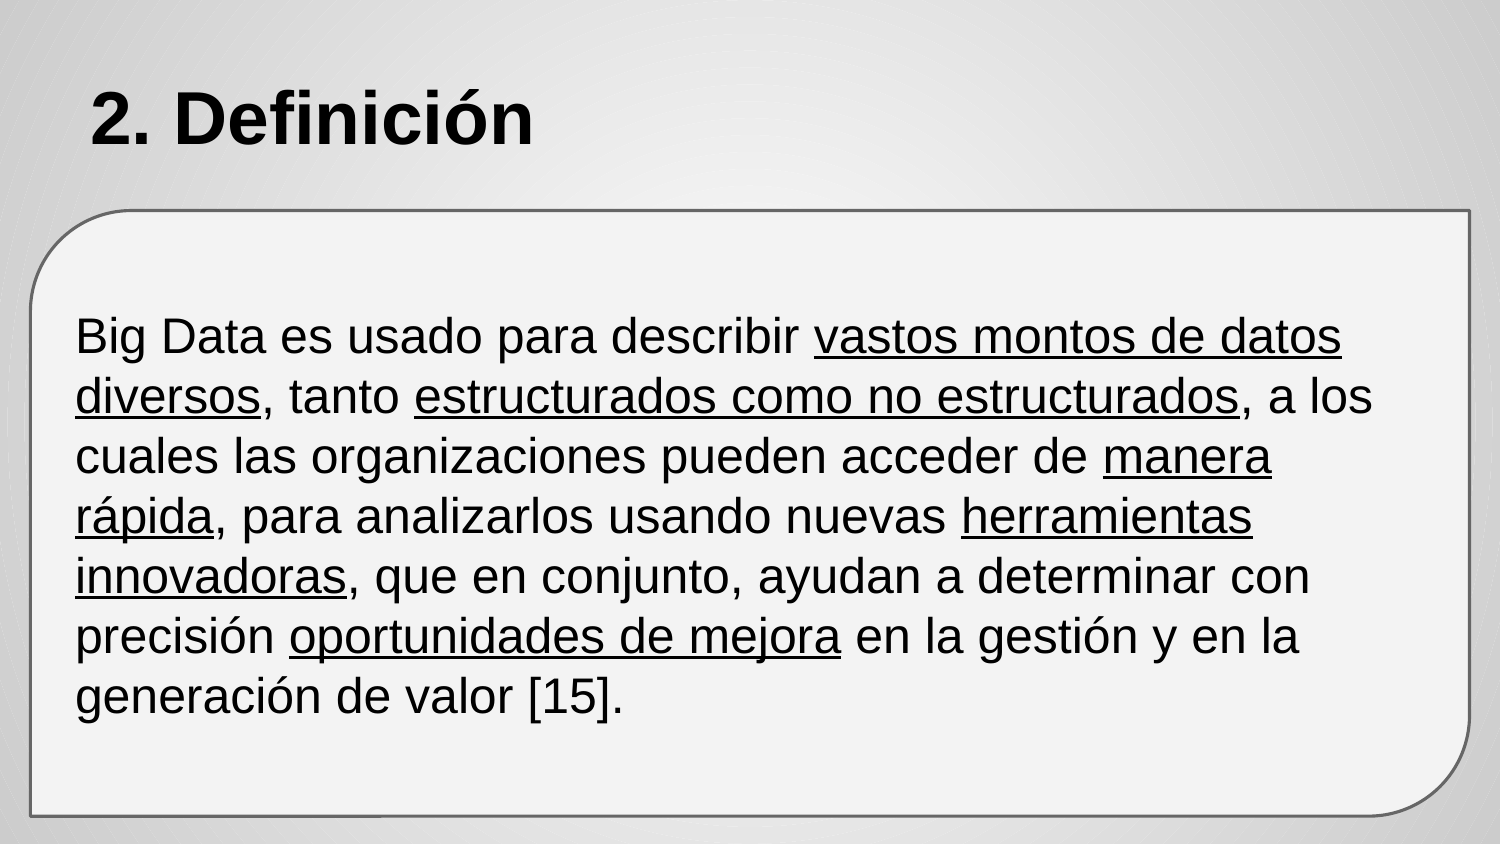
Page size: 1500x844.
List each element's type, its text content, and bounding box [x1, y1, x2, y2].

text_box Big Data es usado para describir vastos montos de datos diversos, tanto estructurados como no estructurados, a los cuales las organizaciones pueden acceder de manera rápida, para analizarlos usando nuevas herramientas innovadoras, que en conjunto, ayudan a determinar con precisión oportunidades de mejora en la gestión y en la generación de valor [15]. [30, 210, 1470, 817]
title 2. Definición [75, 33, 1425, 175]
